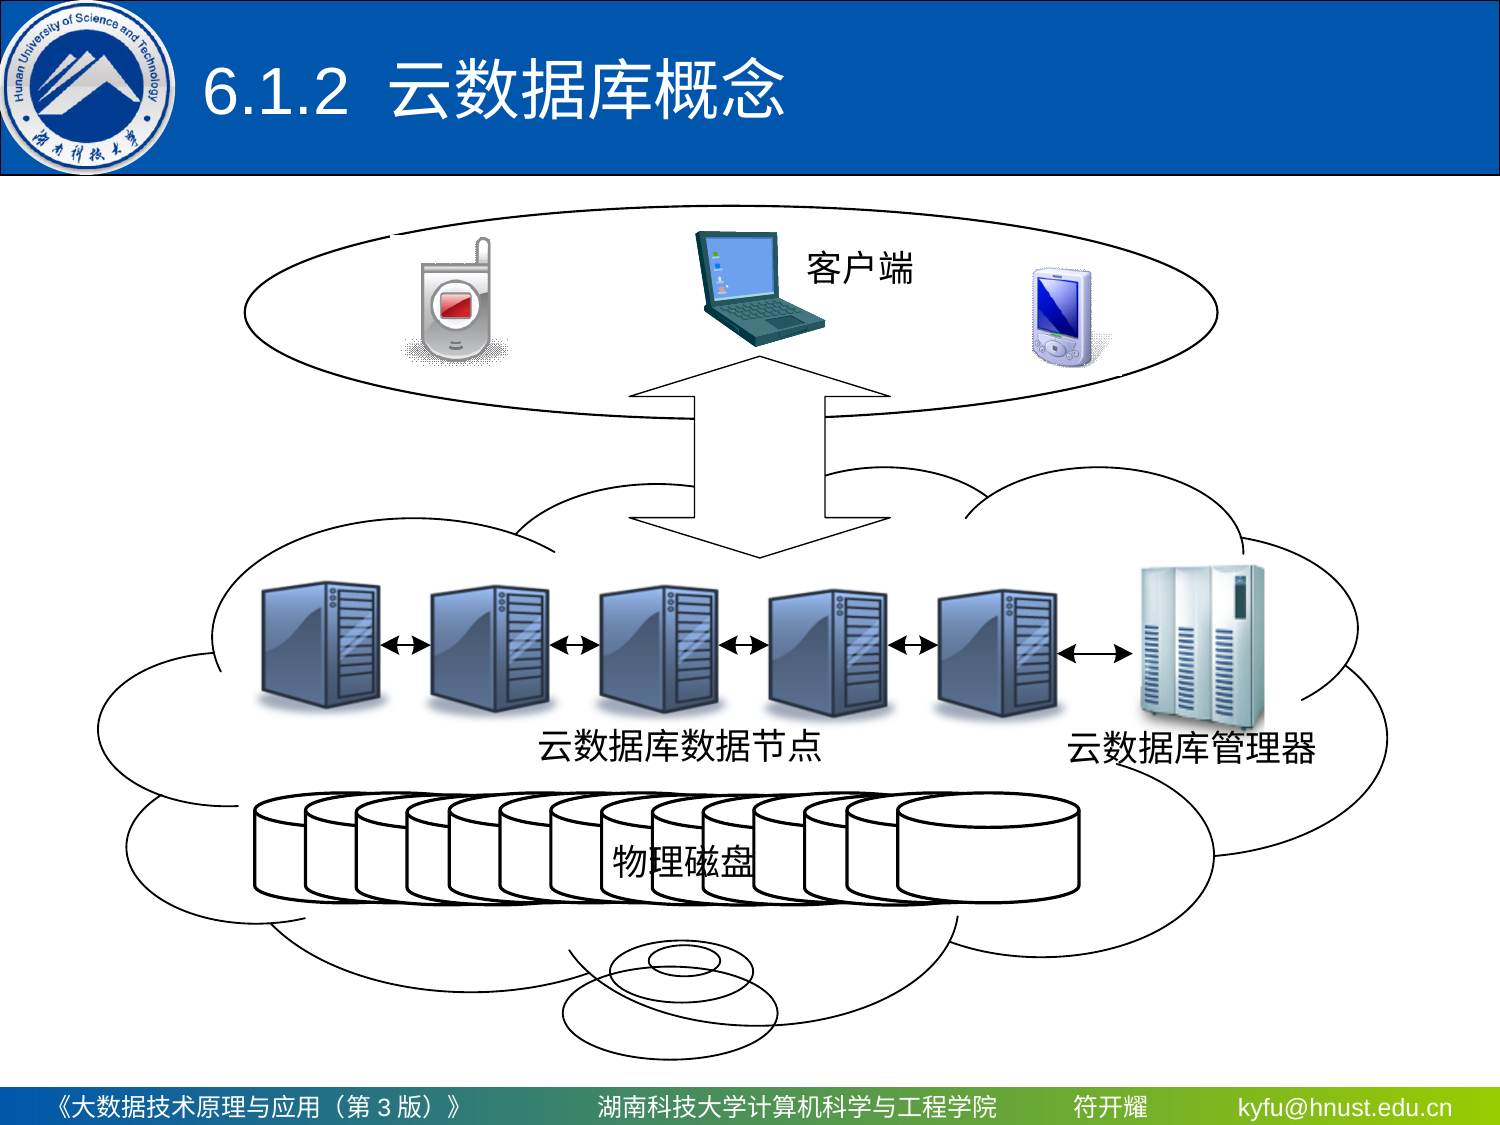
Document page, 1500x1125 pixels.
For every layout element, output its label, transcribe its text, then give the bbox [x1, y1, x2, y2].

picture [0, 0, 176, 175]
picture [90, 199, 1413, 1069]
title 6.1.2 云数据库概念 [187, 12, 1500, 163]
